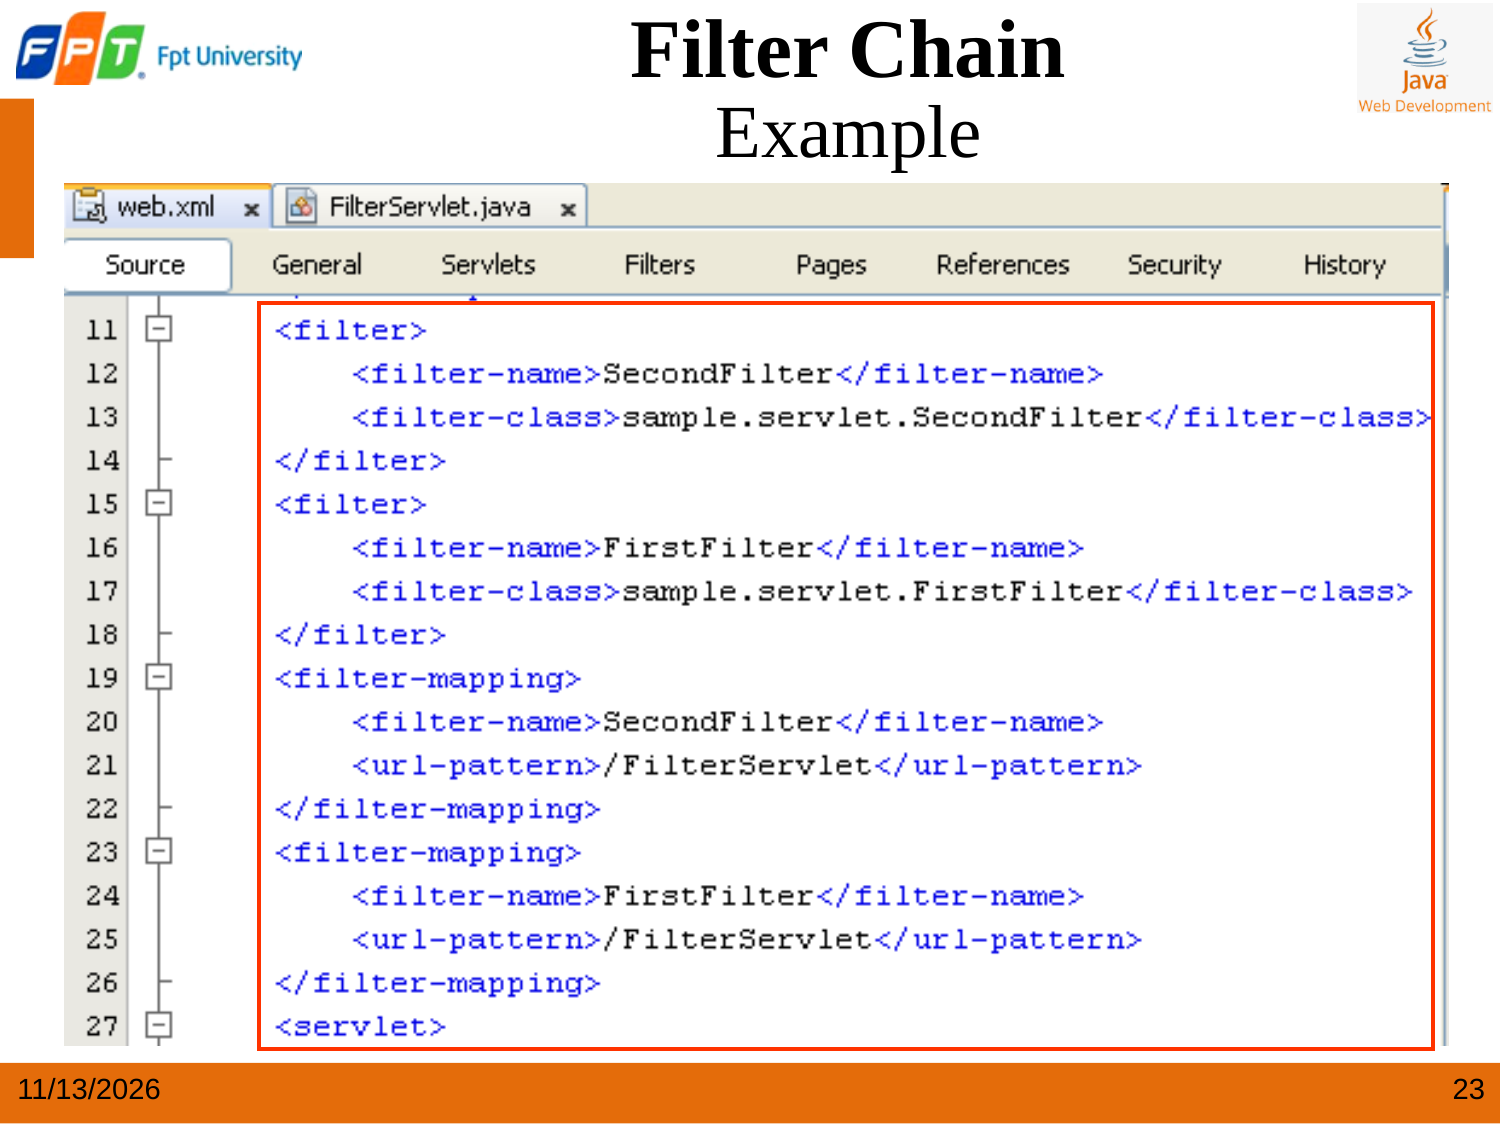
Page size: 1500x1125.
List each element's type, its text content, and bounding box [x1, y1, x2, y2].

slide_number 23 [1050, 1063, 1500, 1124]
picture [64, 183, 1449, 1047]
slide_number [2, 1063, 231, 1123]
picture [16, 11, 217, 85]
title Filter Chain Example [217, 0, 1500, 187]
